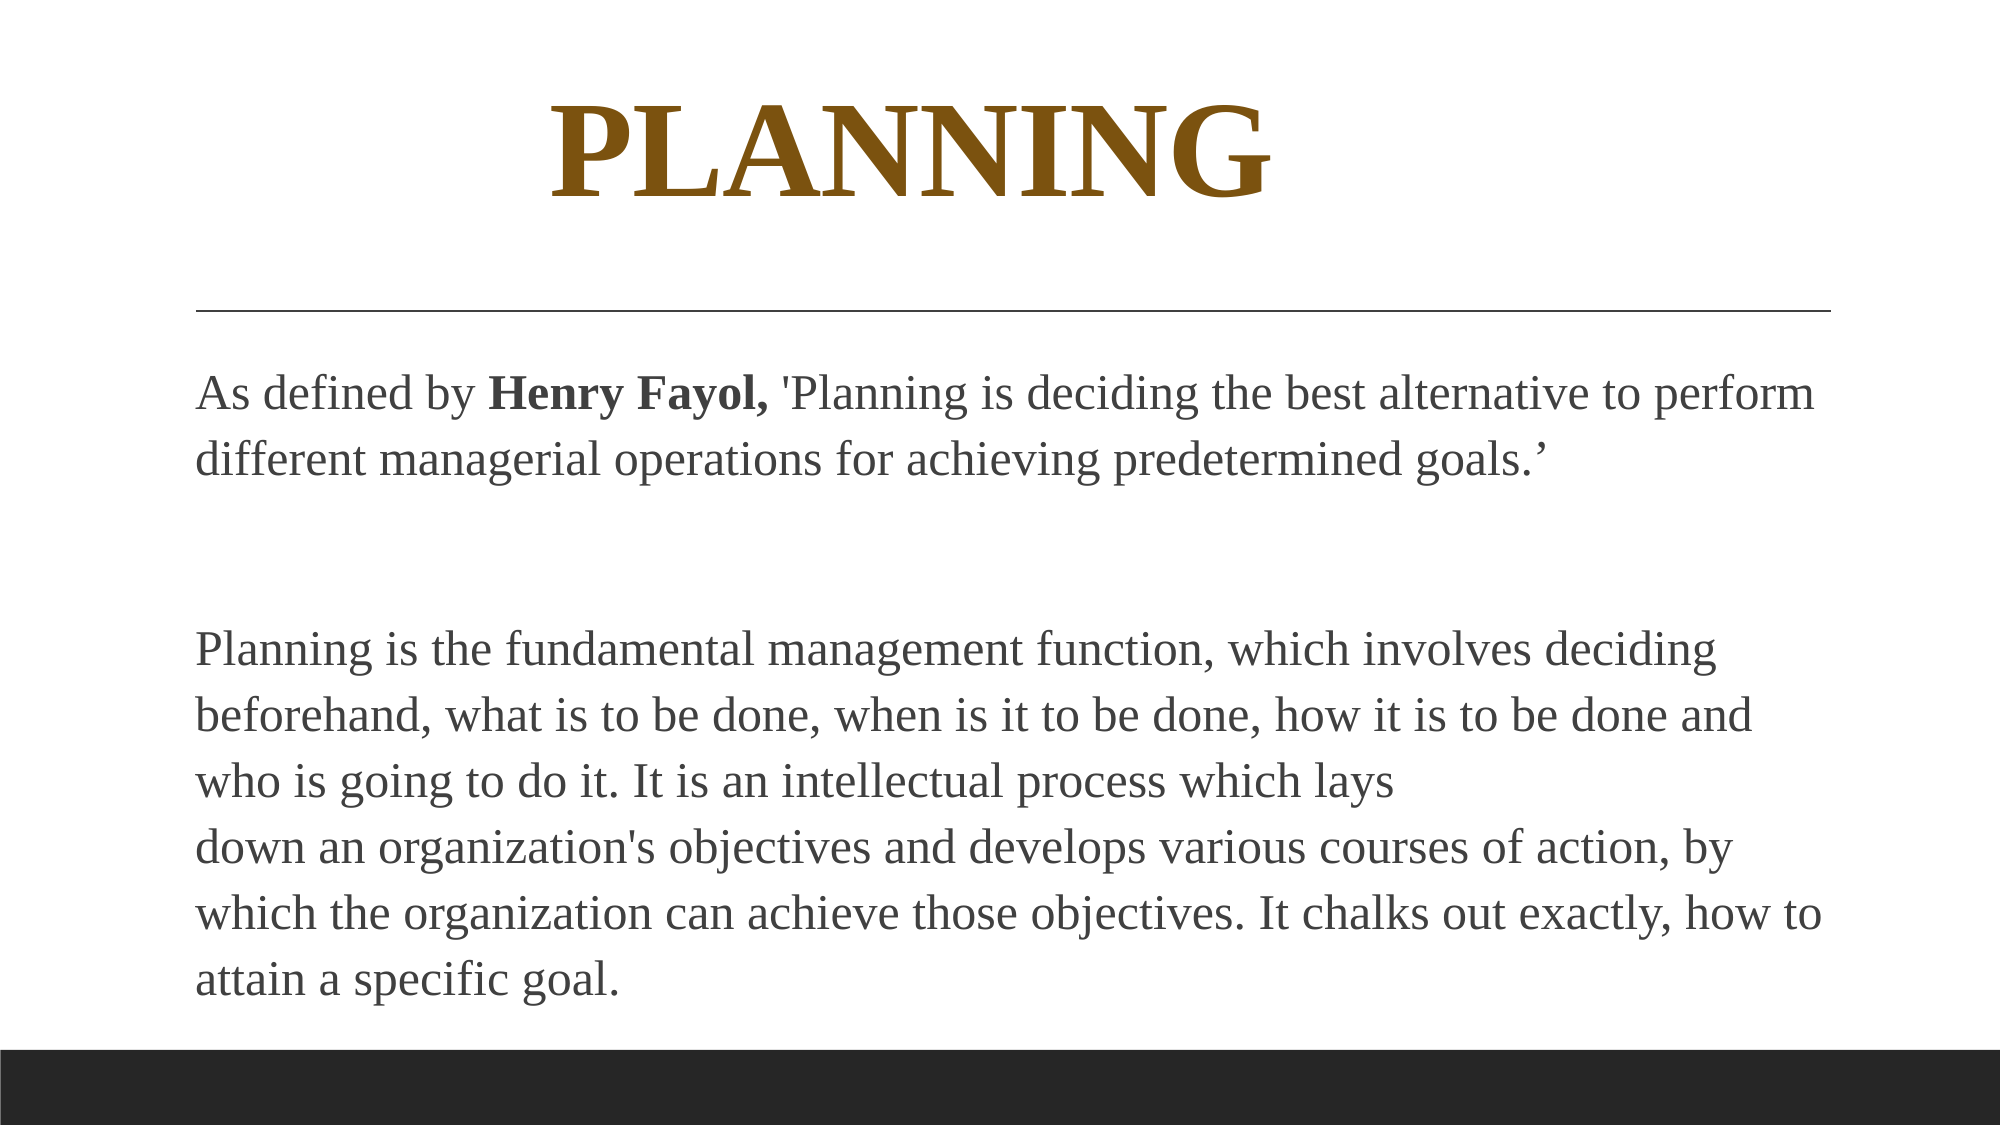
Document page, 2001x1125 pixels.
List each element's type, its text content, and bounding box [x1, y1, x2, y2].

list As defined by Henry Fayol, 'Planning is deciding the best alternative to perform different managerial operations for achieving predetermined goals.’ Planning is the fundamental management function, which involves deciding beforehand, what is to be done, when is it to be done, how it is to be done and who is going to do it. It is an intellectual process which lays down an organization's objectives and develops various courses of action, by which the organization can achieve those objectives. It chalks out exactly, how to attain a specific goal. [180, 345, 1830, 963]
title PLANNING [116, 15, 1707, 234]
